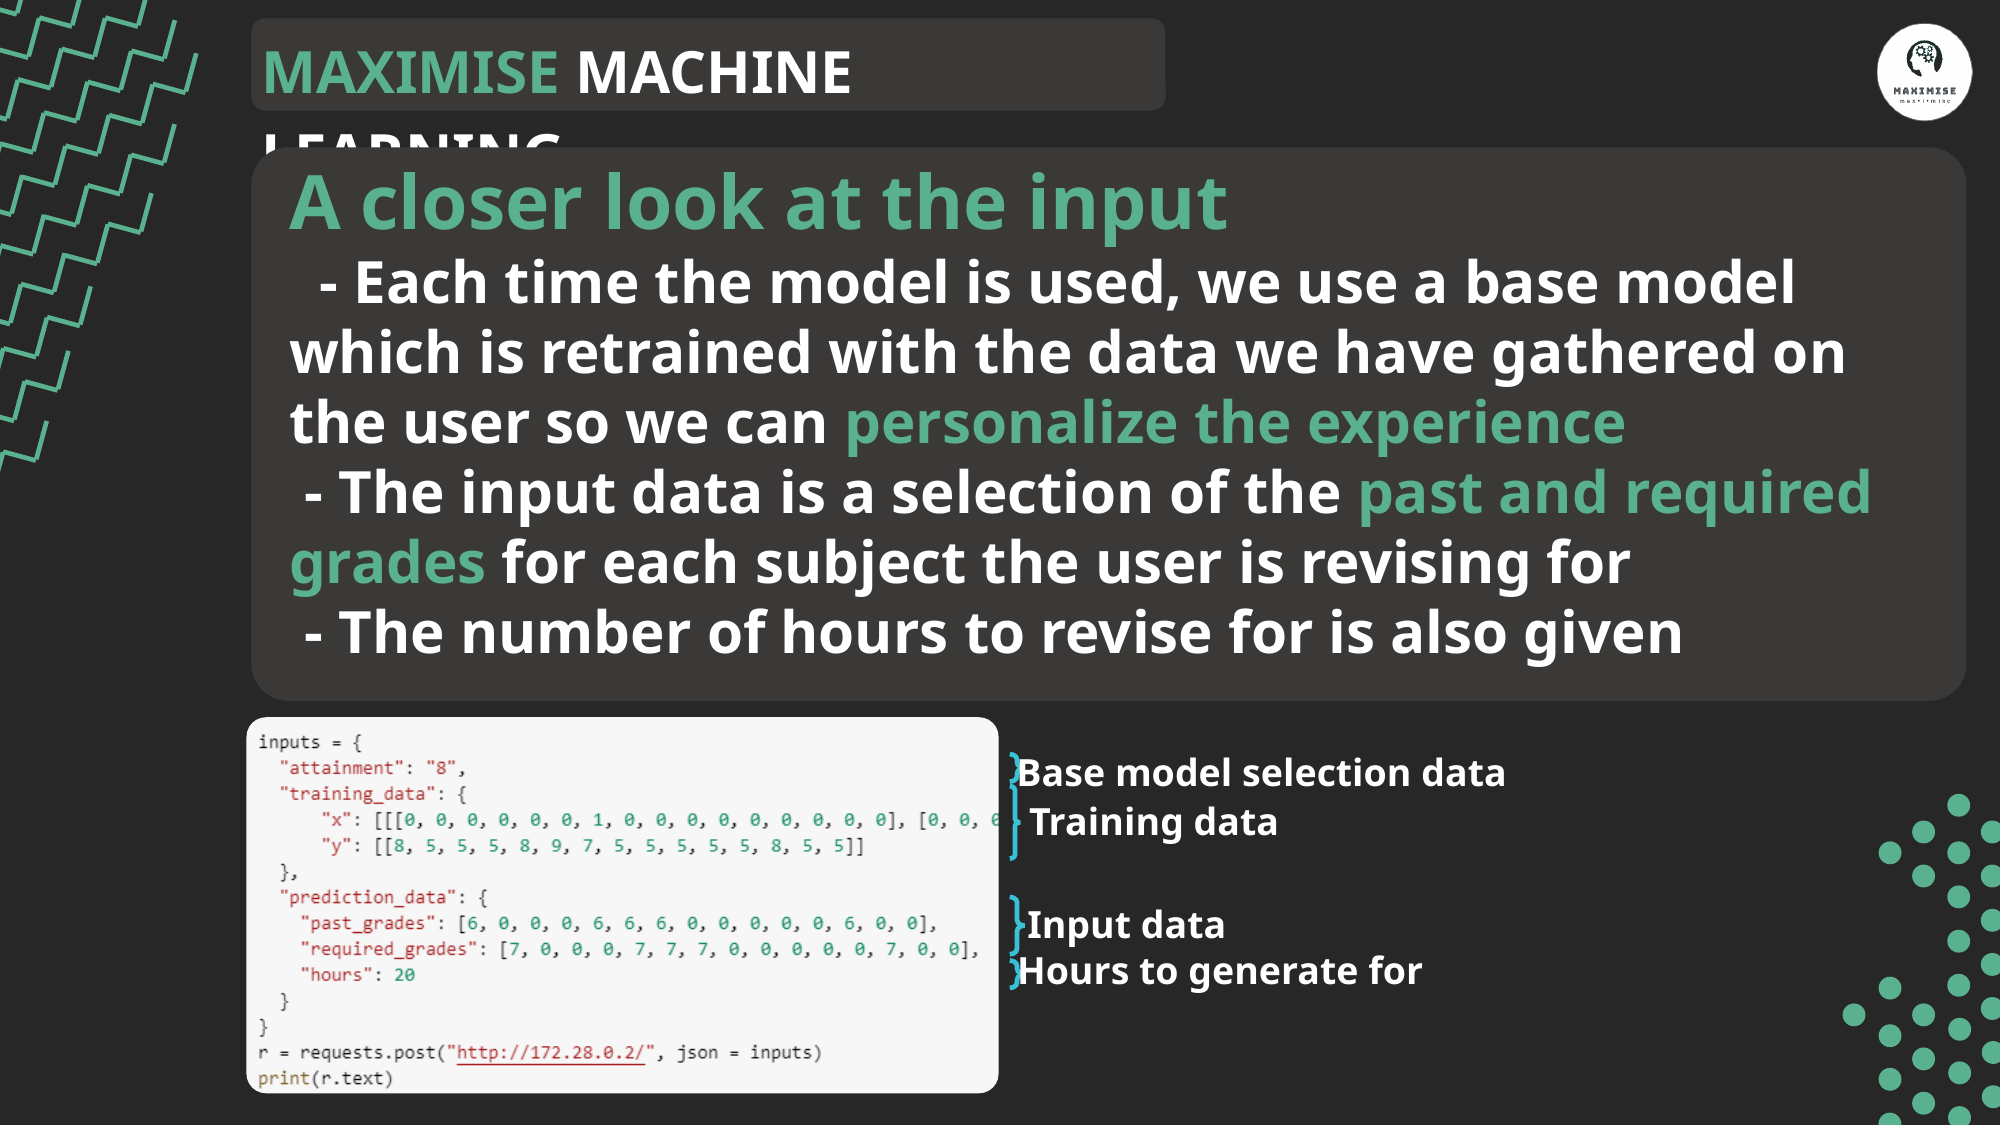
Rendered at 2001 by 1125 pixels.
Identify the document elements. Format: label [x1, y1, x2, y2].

text_box [0, 123, 341, 342]
text_box [251, 147, 1967, 701]
picture [1872, 19, 1980, 127]
text_box [1842, 793, 2000, 1125]
text_box [246, 717, 1496, 1094]
text_box [0, 0, 2000, 1125]
text_box [246, 14, 1181, 114]
